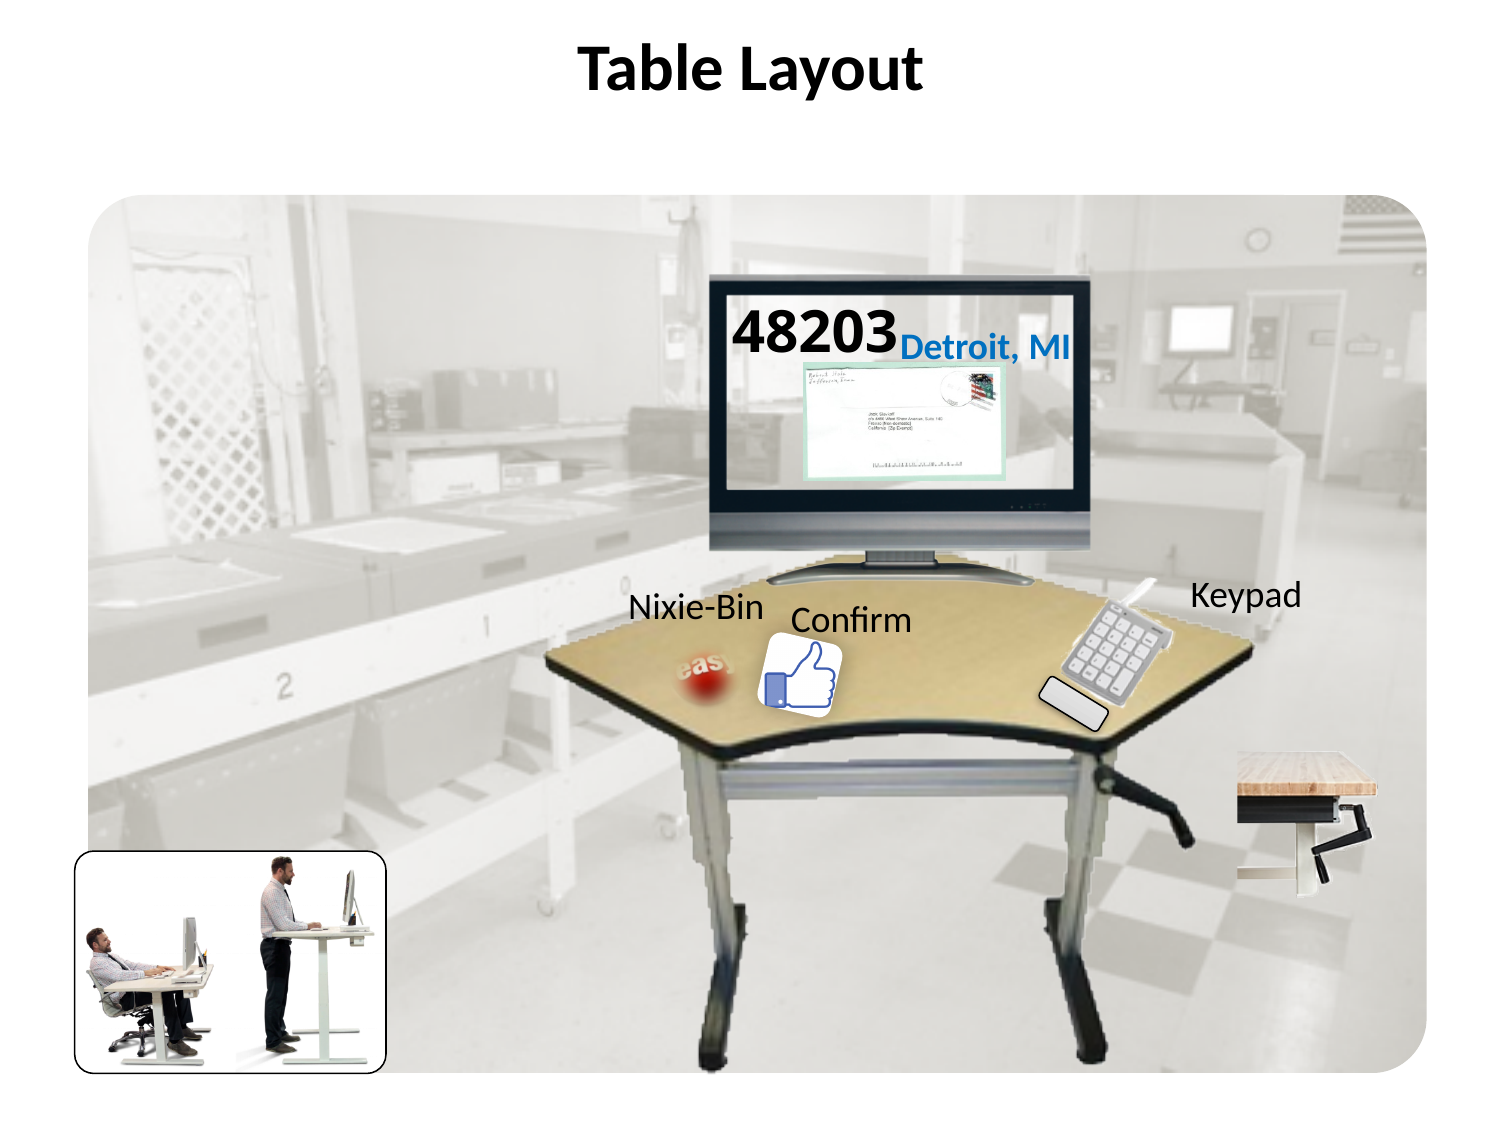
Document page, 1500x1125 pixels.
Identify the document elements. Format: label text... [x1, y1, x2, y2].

text_box Table Layout [76, 14, 1427, 115]
picture [74, 194, 1427, 1096]
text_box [698, 268, 1111, 601]
